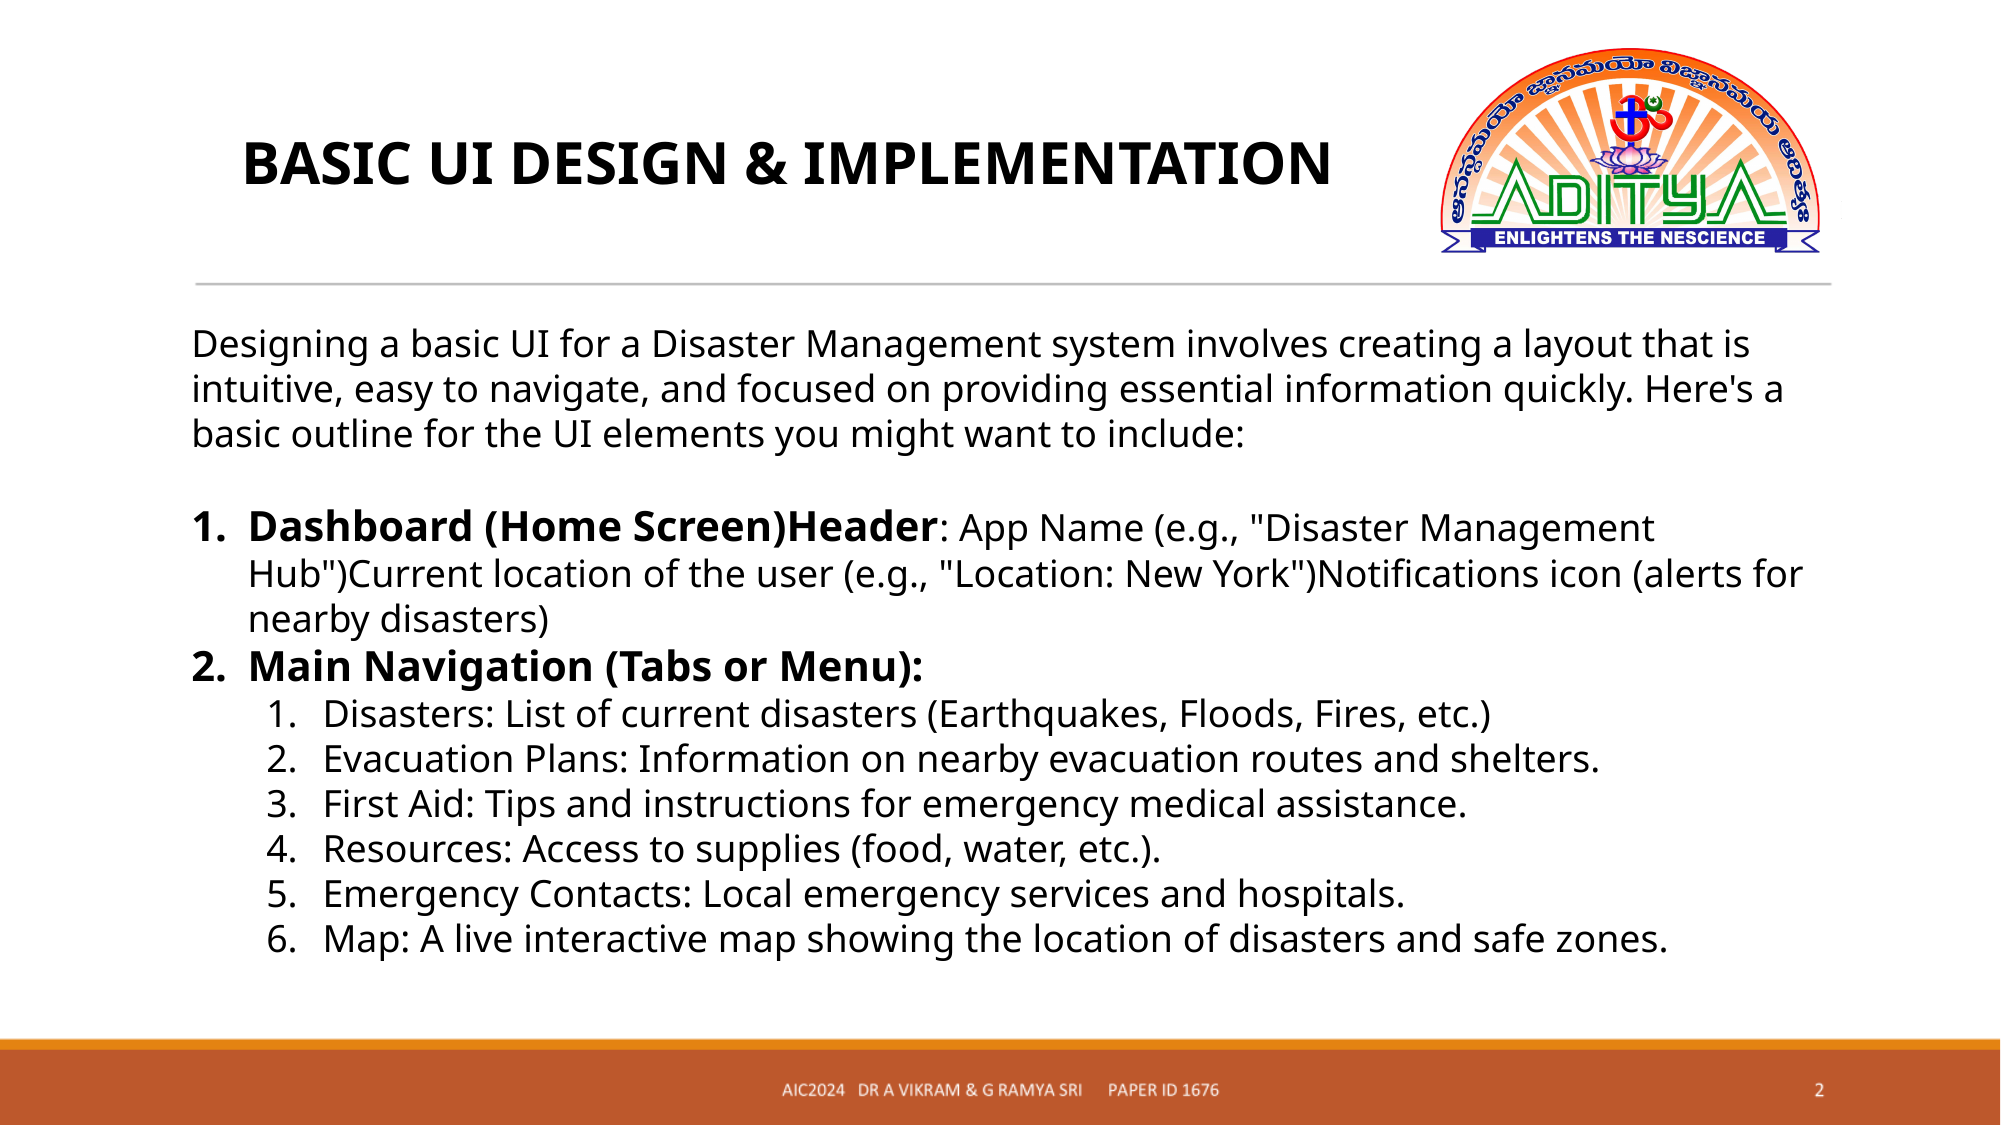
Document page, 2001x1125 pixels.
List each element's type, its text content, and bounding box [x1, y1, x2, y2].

text_box BASIC UI DESIGN & IMPLEMENTATION [196, 118, 1377, 204]
text_box Designing a basic UI for a Disaster Management system involves creating a layout that is intuitive, easy to navigate, and focused on providing essential information quickly. Here's a basic outline for the UI elements you might want to include: Dashboard (Home Screen)Header: App Name (e.g., "Disaster Management Hub")Current location of the user (e.g., "Location: New York")Notifications icon (alerts for nearby disasters) Main Navigation (Tabs or Menu): Disasters: List of current disasters (Earthquakes, Floods, Fires, etc.) Evacuation Plans: Information on nearby evacuation routes and shelters. First Aid: Tips and instructions for emergency medical assistance. Resources: Access to supplies (food, water, etc.). Emergency Contacts: Local emergency services and hospitals. Map: A live interactive map showing the location of disasters and safe zones. [176, 312, 1828, 968]
picture [0, 0, 2001, 1125]
